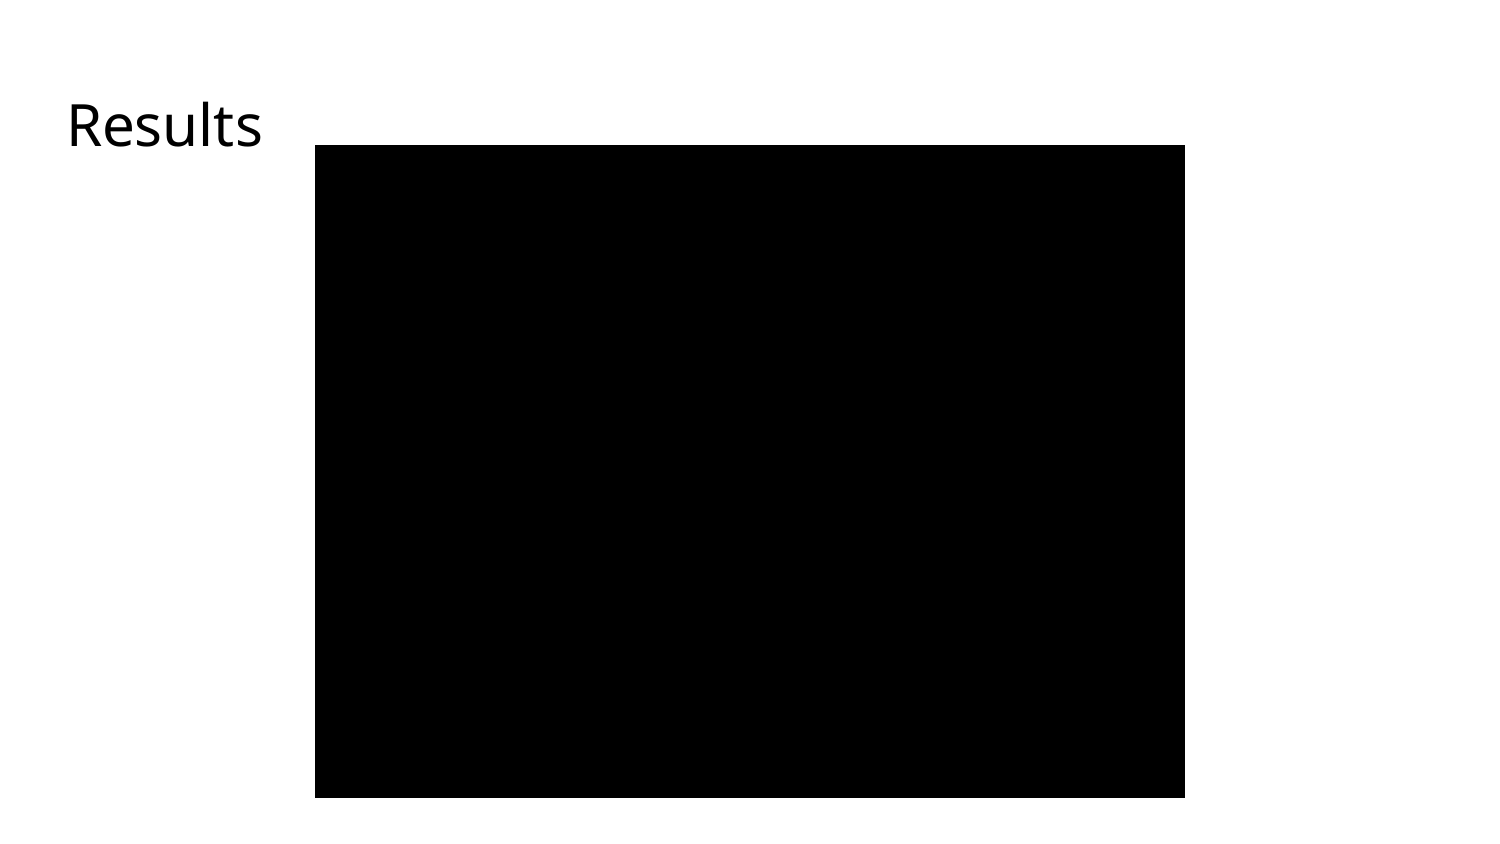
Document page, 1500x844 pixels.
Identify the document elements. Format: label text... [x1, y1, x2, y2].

title Results [51, 72, 1449, 167]
picture [314, 145, 1185, 799]
